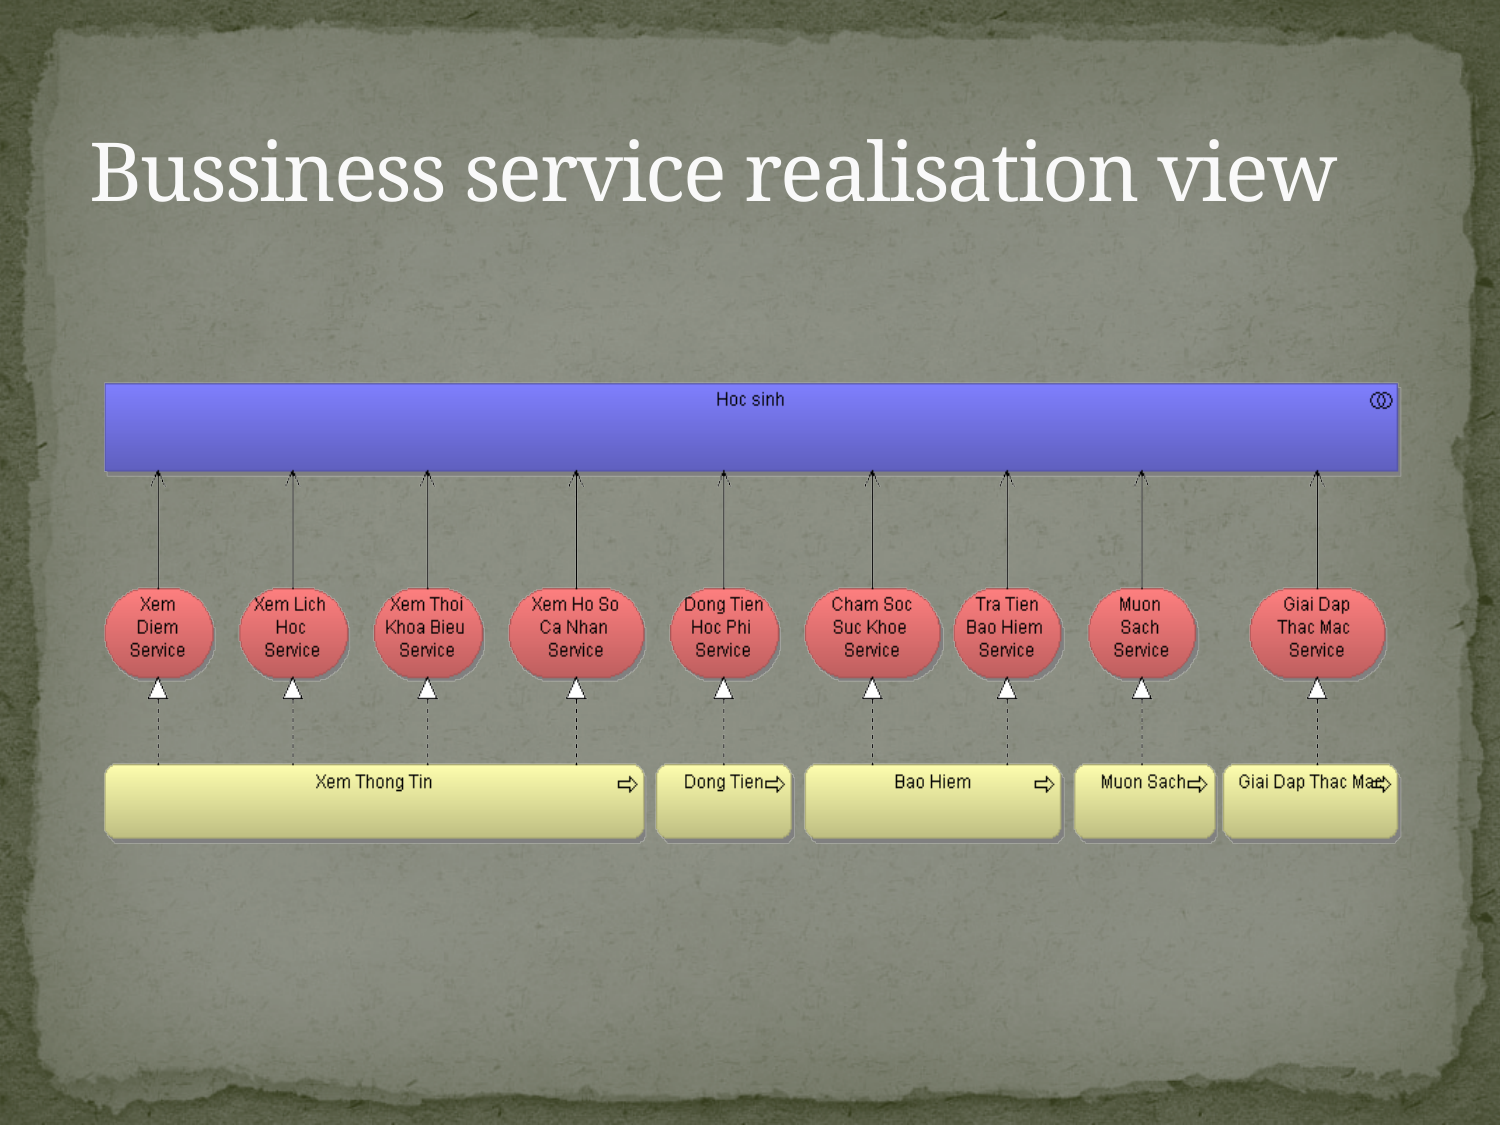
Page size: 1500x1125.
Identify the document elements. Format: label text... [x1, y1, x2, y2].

title Bussiness service realisation view [74, 24, 1425, 225]
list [75, 352, 1425, 867]
